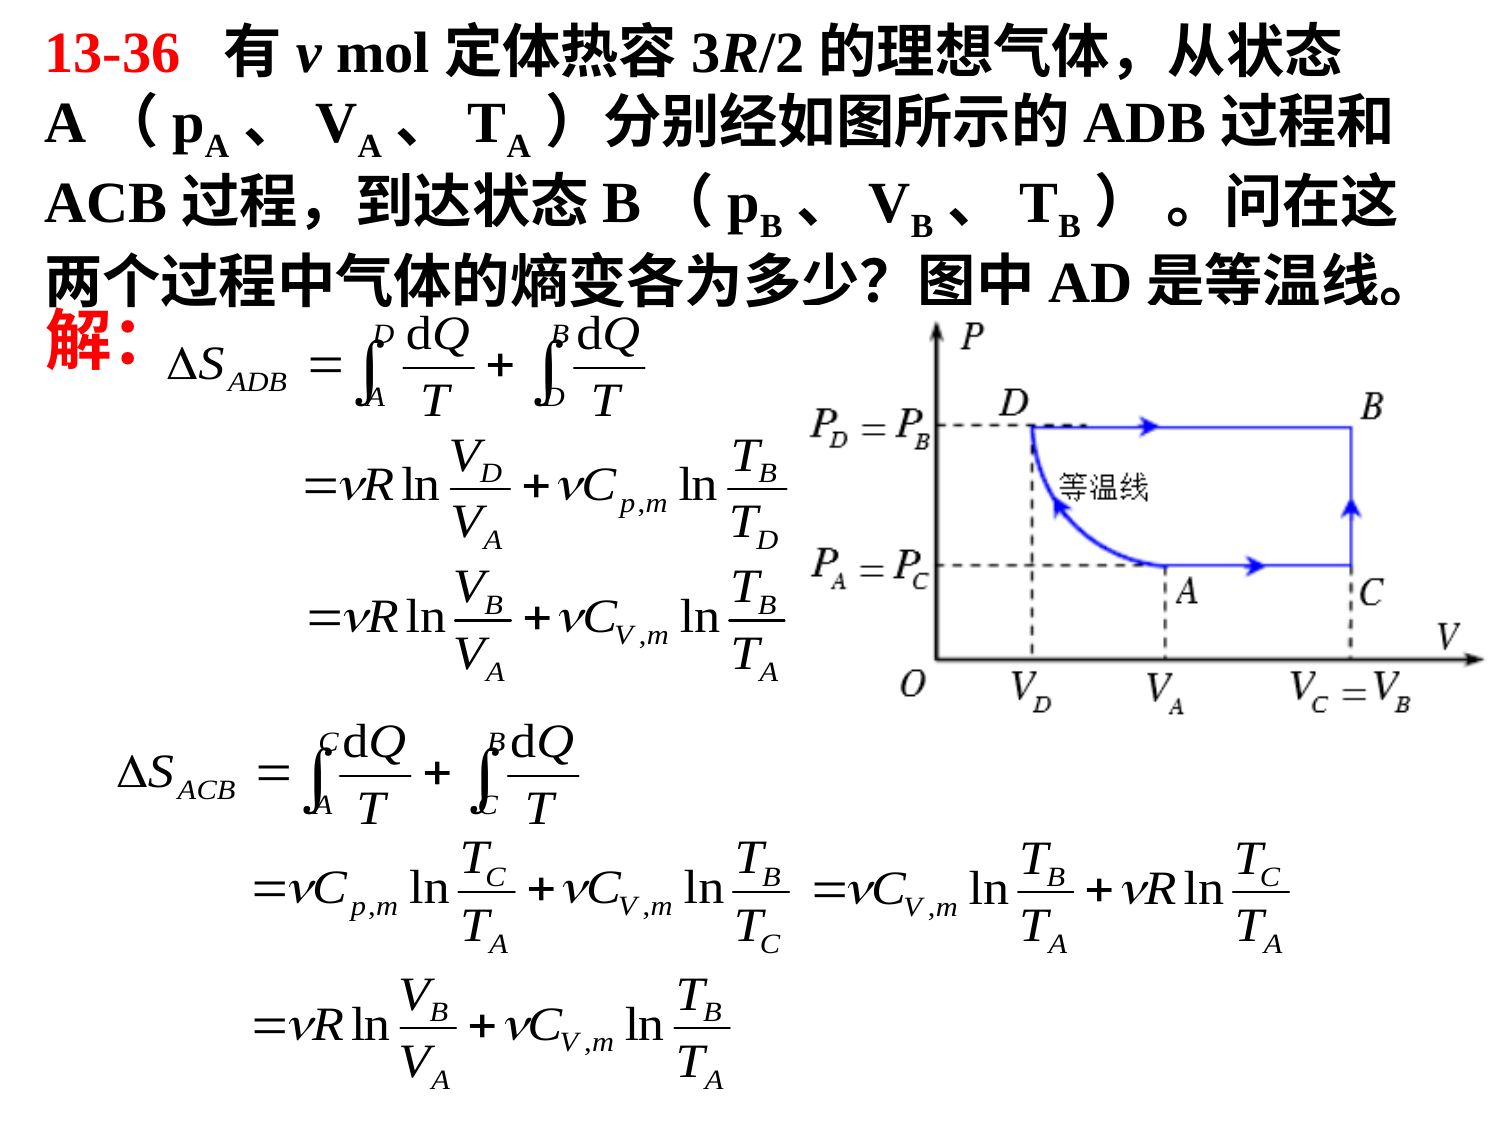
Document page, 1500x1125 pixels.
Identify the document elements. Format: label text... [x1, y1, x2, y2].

picture [785, 304, 1500, 720]
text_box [107, 711, 592, 836]
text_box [296, 567, 798, 693]
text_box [241, 963, 743, 1100]
text_box 解： [30, 290, 194, 386]
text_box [241, 827, 799, 964]
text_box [292, 424, 798, 561]
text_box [801, 828, 1302, 965]
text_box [158, 303, 655, 428]
text_box 13-36 有ν mol定体热容3R/2的理想气体，从状态A（pA、VA、TA）分别经如图所示的ADB过程和ACB过程，到达状态B（pB、VB、TB） 。问在这两个过程中气体的熵变各为多少？图中AD是等温线。 [29, 7, 1447, 322]
